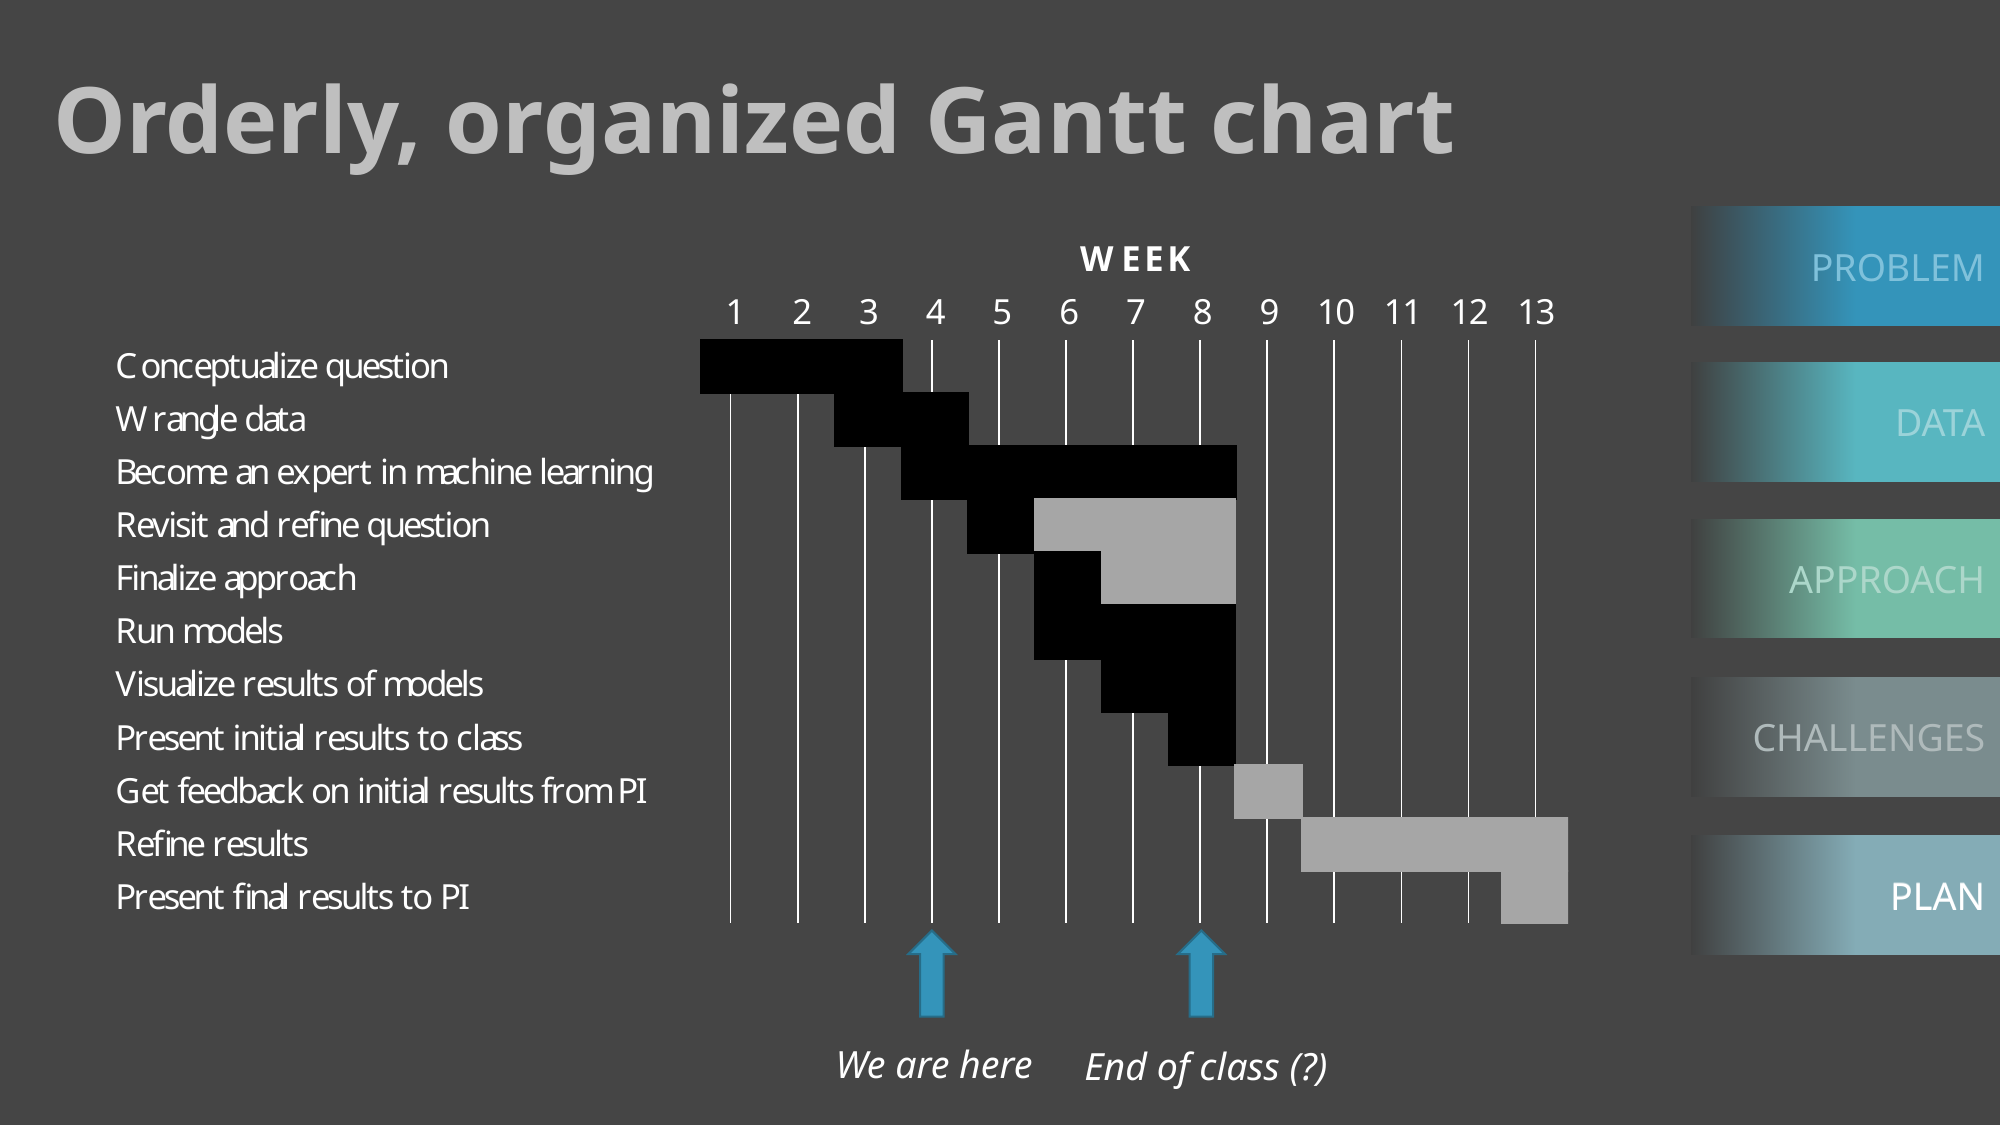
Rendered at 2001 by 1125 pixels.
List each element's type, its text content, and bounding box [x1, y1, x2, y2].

text_box [1175, 929, 1228, 1018]
text_box [905, 929, 959, 1018]
text_box PLAN [1719, 865, 2000, 926]
text_box We are here [820, 1033, 1048, 1093]
text_box End of class (?) [1069, 1035, 1343, 1096]
picture [108, 232, 1571, 926]
title Orderly, organized Gantt chart [38, 15, 1641, 233]
